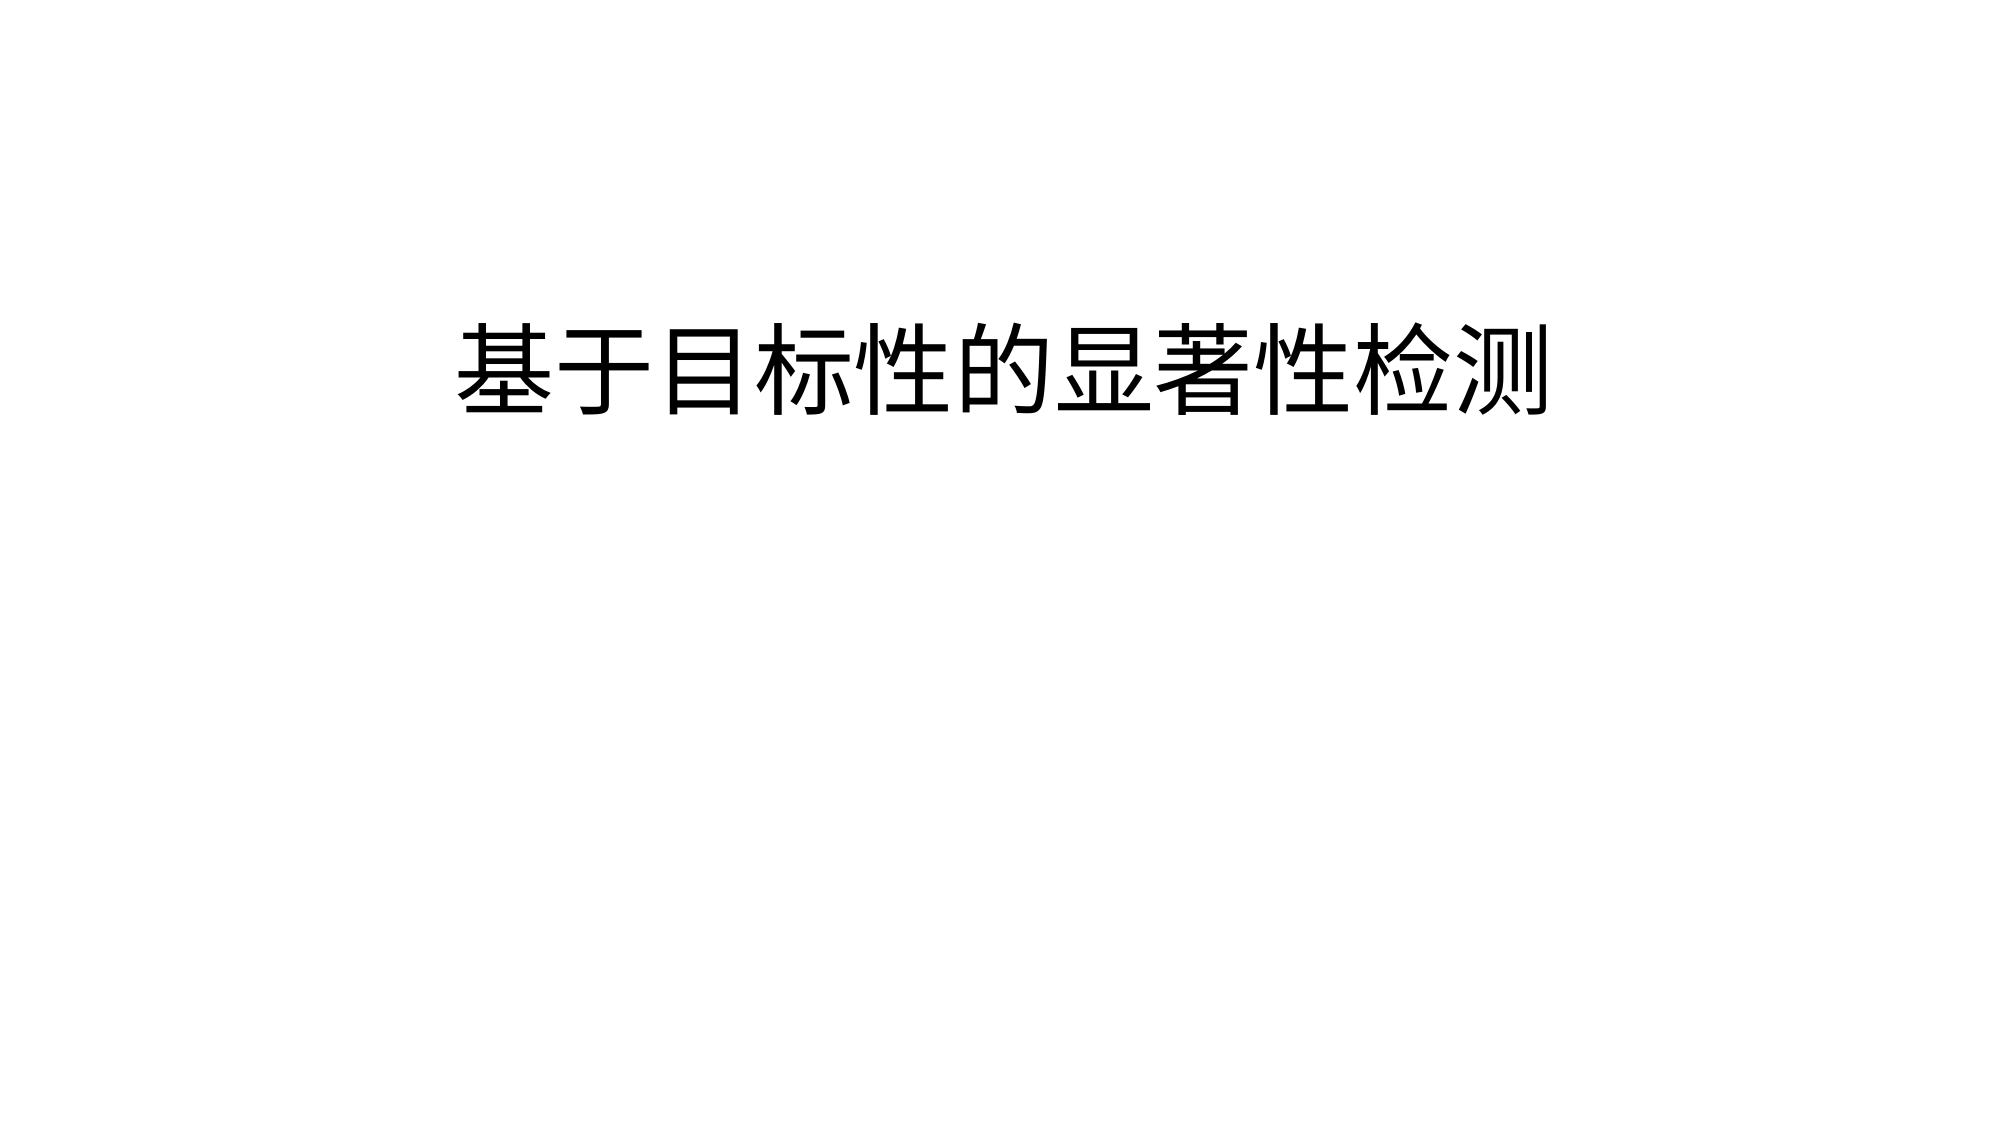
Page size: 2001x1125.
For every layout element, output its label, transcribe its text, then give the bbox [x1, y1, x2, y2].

title 基于目标性的显著性检测 [331, 231, 1678, 437]
